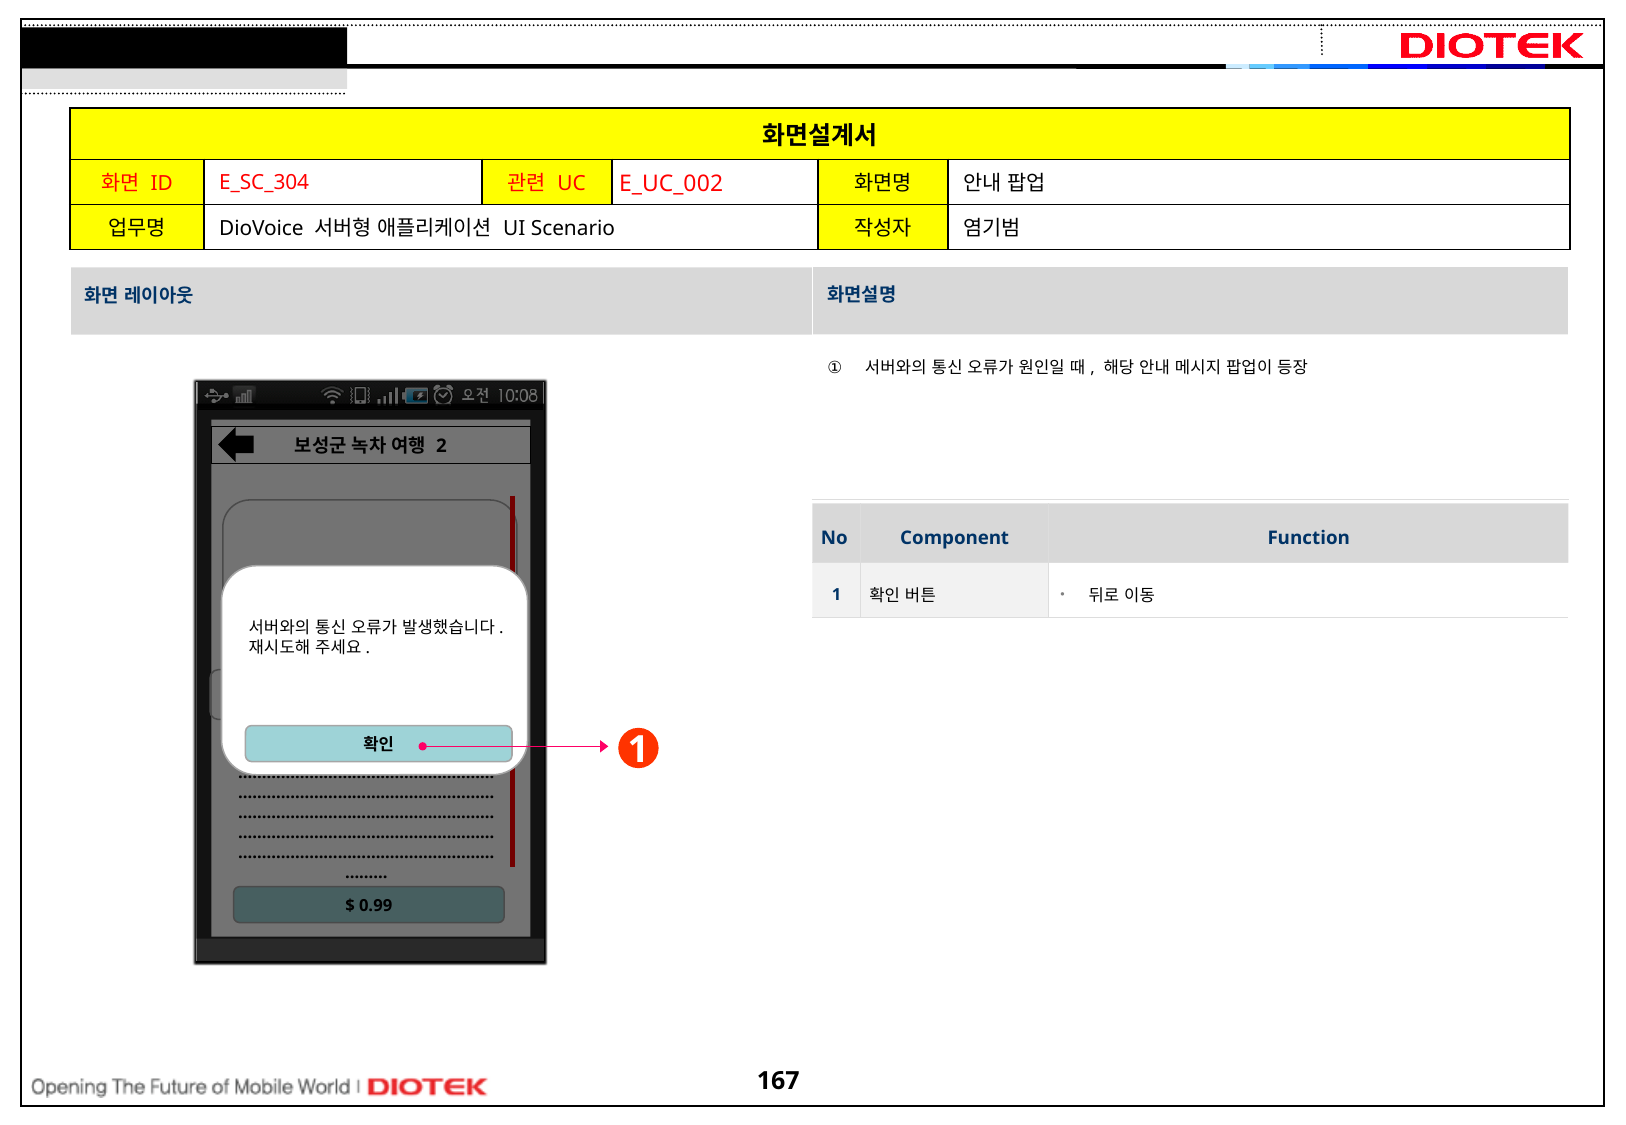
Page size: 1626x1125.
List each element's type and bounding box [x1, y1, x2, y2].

table_cell [819, 160, 947, 204]
table_cell [483, 160, 611, 204]
table_cell [819, 205, 947, 249]
table_header [71, 267, 812, 335]
table_cell [949, 160, 1569, 204]
table_cell [813, 334, 1568, 499]
text_box [618, 727, 659, 769]
table_cell [613, 160, 817, 204]
table_cell [812, 563, 860, 617]
table_cell [205, 205, 817, 249]
table_header [861, 503, 1048, 562]
table_cell [71, 160, 203, 204]
table_cell [861, 563, 1048, 617]
table_cell [949, 205, 1569, 249]
text_box [422, 381, 609, 961]
table_header [71, 109, 1569, 159]
table_header [813, 267, 1568, 334]
picture [195, 381, 544, 962]
table_cell [1049, 563, 1568, 617]
picture [31, 1066, 508, 1098]
table_header [1049, 503, 1568, 562]
picture [1401, 33, 1584, 58]
table_header [812, 503, 860, 562]
table_cell [205, 160, 481, 204]
table_cell [71, 205, 203, 249]
